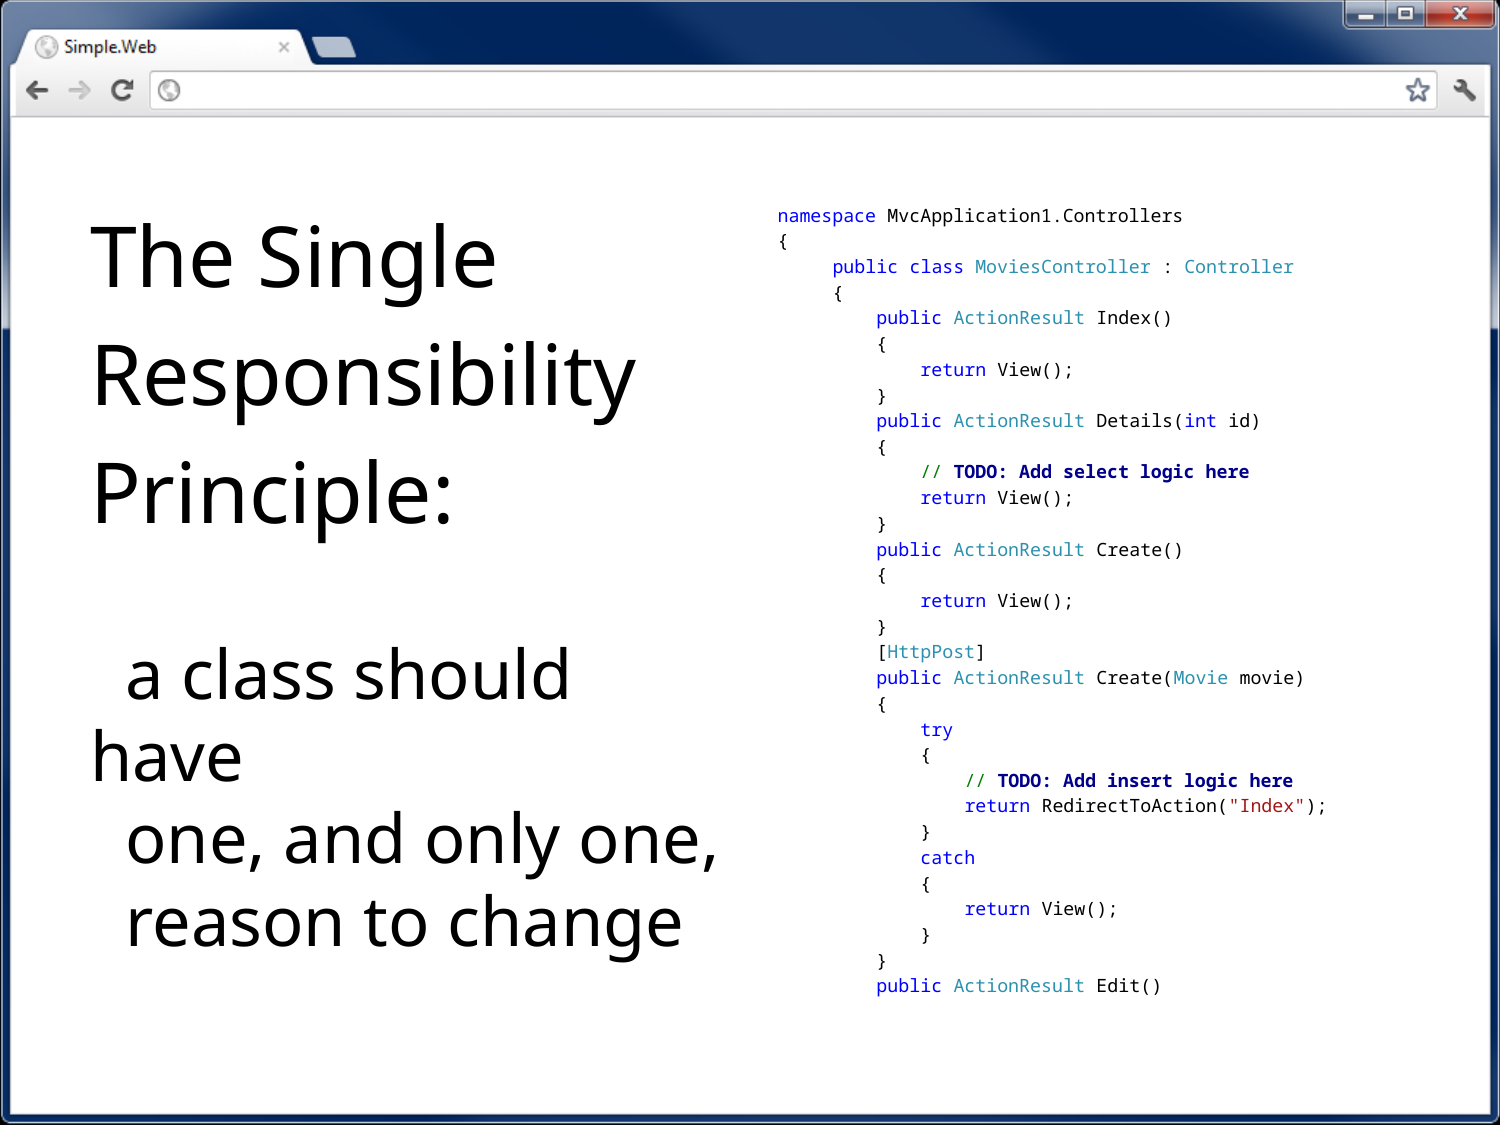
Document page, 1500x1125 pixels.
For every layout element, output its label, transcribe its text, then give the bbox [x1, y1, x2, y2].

list namespace MvcApplication1.Controllers { public class MoviesController : Controller { public ActionResult Index() { return View(); } public ActionResult Details(int id) { // TODO: Add select logic here return View(); } public ActionResult Create() { return View(); } [HttpPost] public ActionResult Create(Movie movie) { try { // TODO: Add insert logic here return RedirectToAction("Index"); } catch { return View(); } } public ActionResult Edit() [762, 196, 1425, 1005]
list The Single Responsibility Principle: a class should have one, and only one, reason to change [75, 196, 738, 1005]
picture [0, 0, 1500, 1125]
